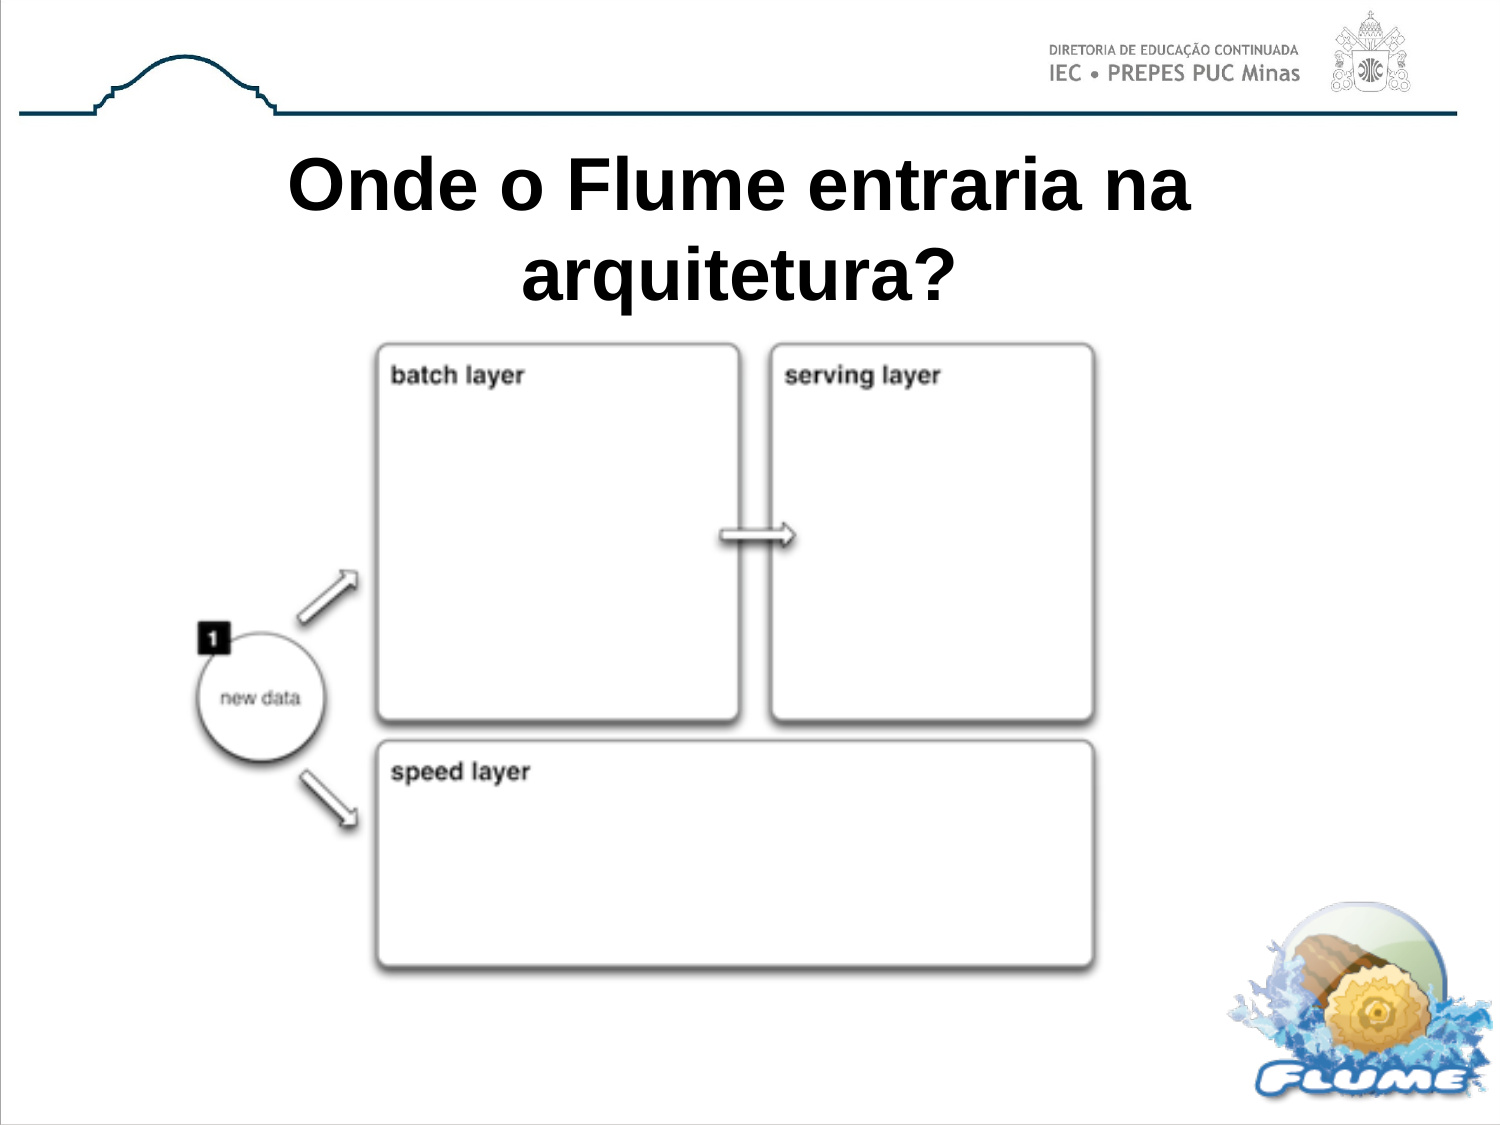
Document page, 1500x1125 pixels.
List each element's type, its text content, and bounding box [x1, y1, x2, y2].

picture [0, 0, 1500, 1125]
title Onde o Flume entraria na arquitetura? [64, 148, 1415, 303]
